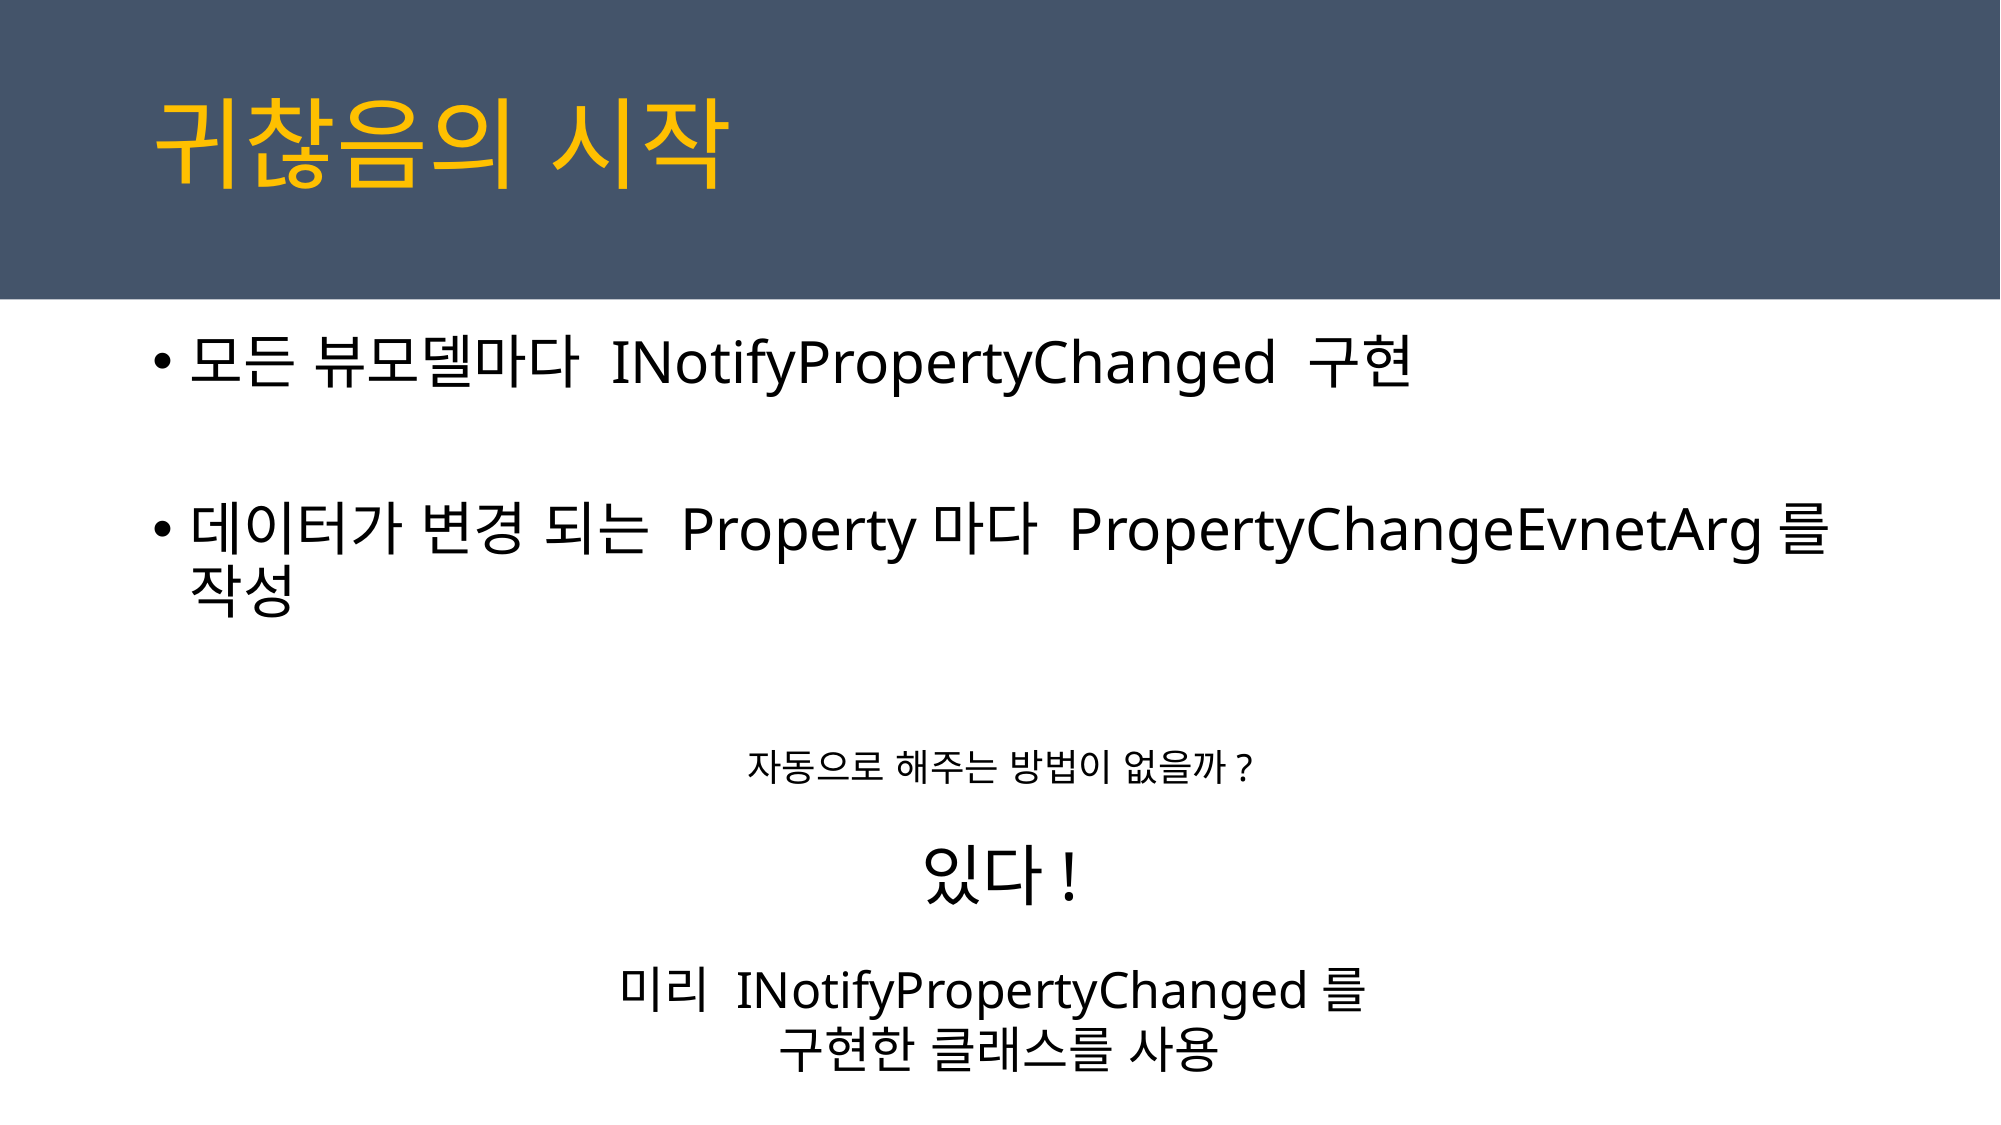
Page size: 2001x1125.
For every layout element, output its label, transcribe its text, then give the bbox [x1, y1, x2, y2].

list 모든 뷰모델마다 INotifyPropertyChanged 구현 데이터가 변경 되는 Property마다 PropertyChangeEvnetArg를 작성 [137, 325, 1863, 1014]
text_box 자동으로 해주는 방법이 없을까? 있다! 미리 INotifyPropertyChanged를 구현한 클래스를 사용 [603, 736, 1397, 1086]
text_box 귀찮음의 시작 [137, 59, 1863, 239]
